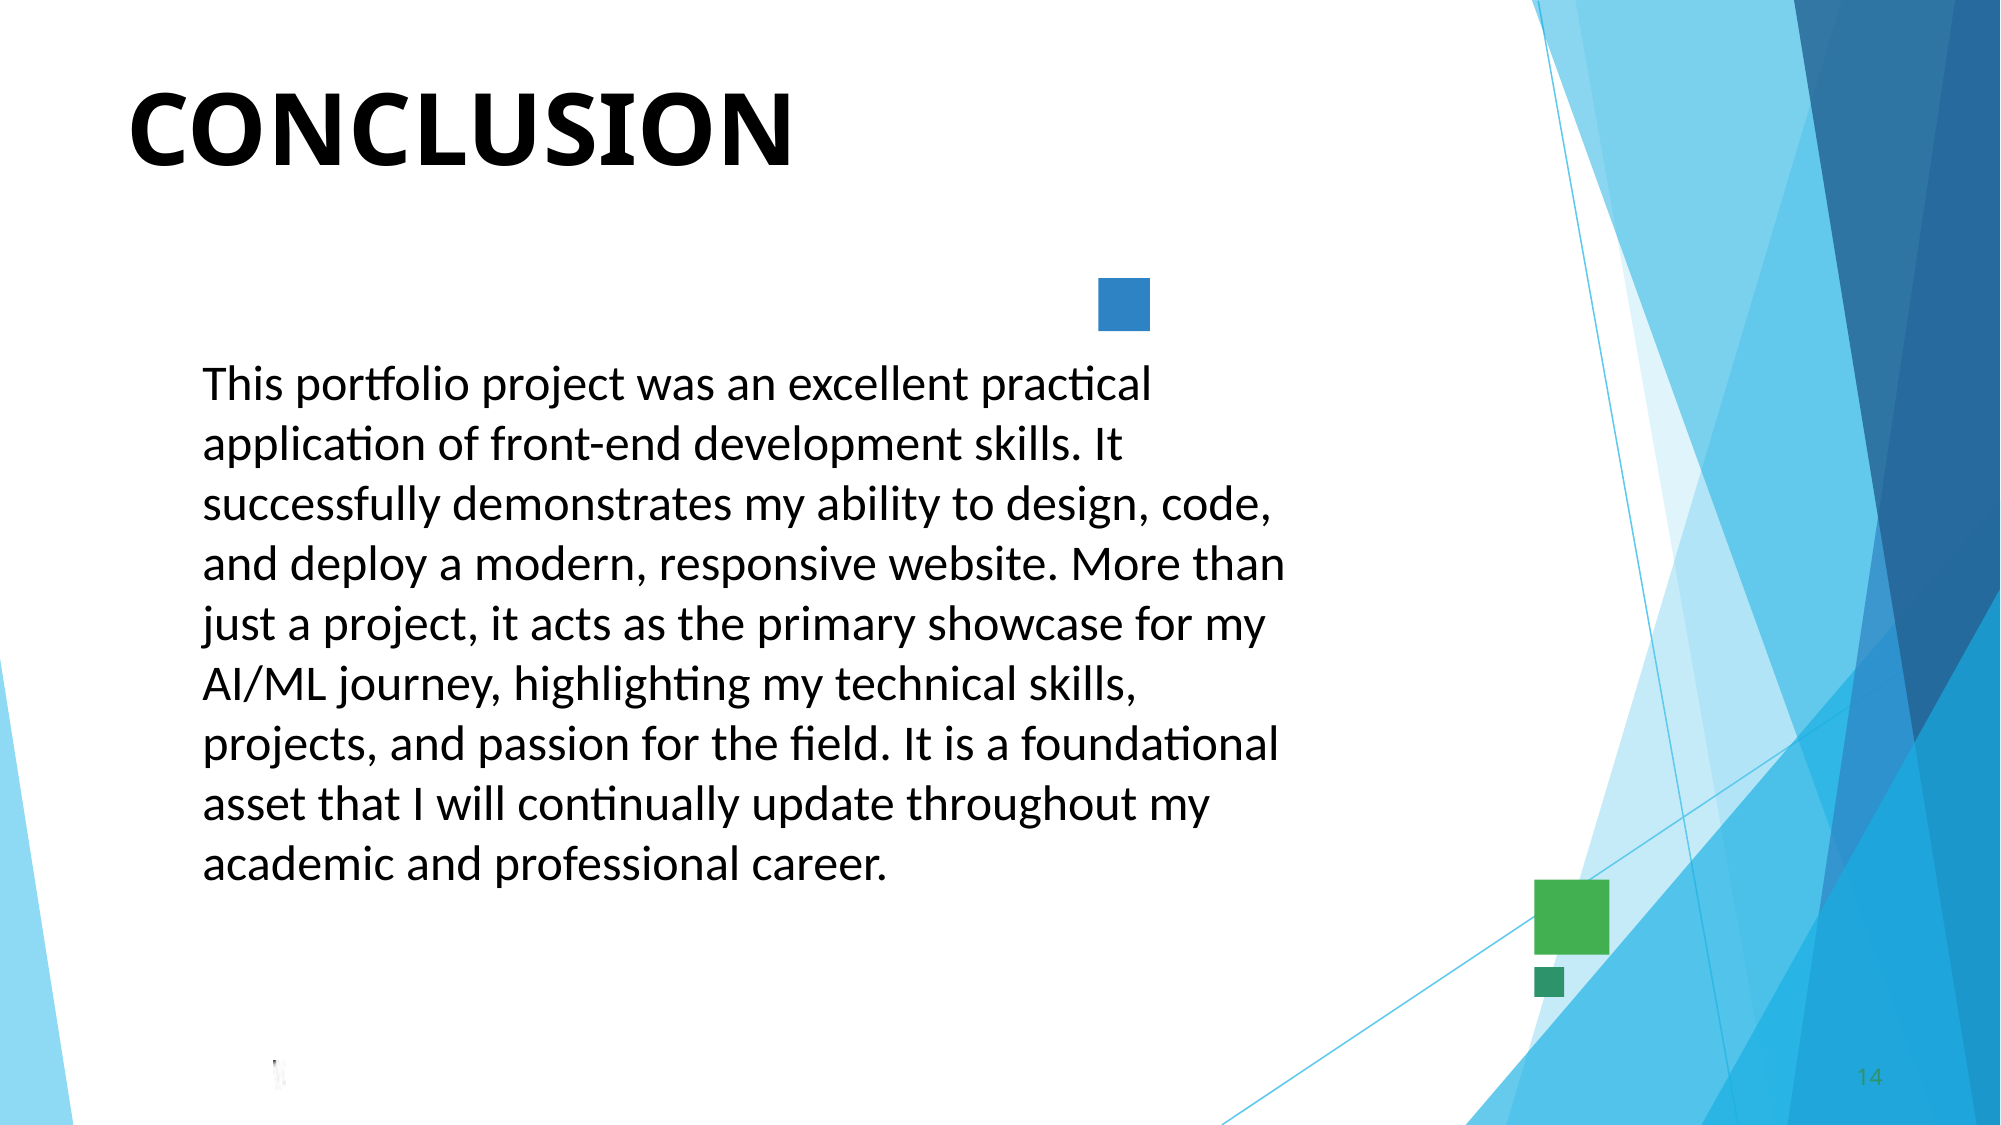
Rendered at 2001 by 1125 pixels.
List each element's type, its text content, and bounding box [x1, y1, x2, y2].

text_box This portfolio project was an excellent practical application of front-end development skills. It successfully demonstrates my ability to design, code, and deploy a modern, responsive website. More than just a project, it acts as the primary showcase for my AI/ML journey, highlighting my technical skills, projects, and passion for the field. It is a foundational asset that I will continually update throughout my academic and professional career. [187, 343, 1314, 899]
picture [273, 1060, 287, 1091]
title CONCLUSION [123, 63, 875, 254]
text_box [1098, 278, 1150, 332]
text_box [1534, 967, 1565, 997]
text_box [1534, 879, 1610, 955]
text_box 17 [1849, 1061, 1888, 1095]
